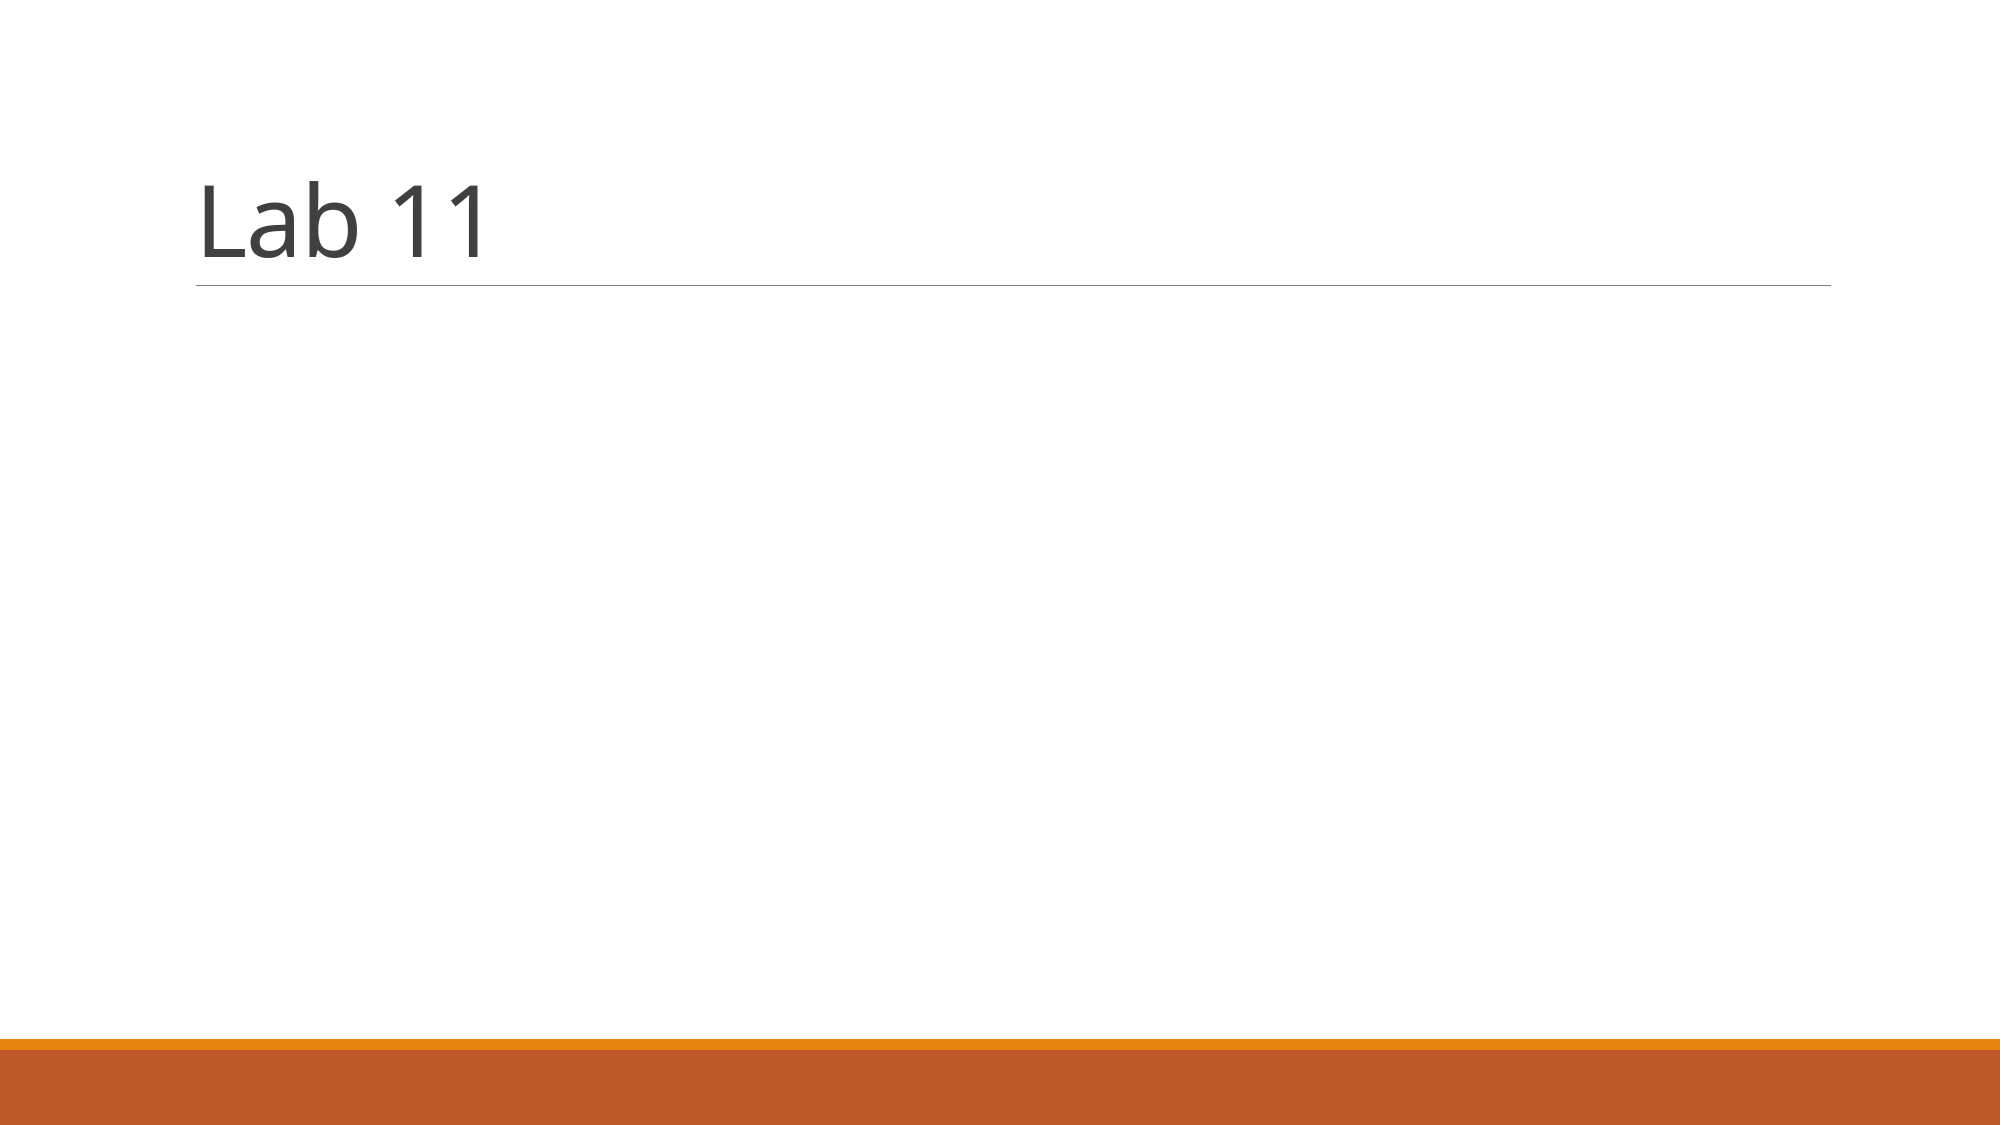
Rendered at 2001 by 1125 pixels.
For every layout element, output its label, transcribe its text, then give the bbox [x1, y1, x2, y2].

title Lab 11 [180, 47, 1830, 285]
